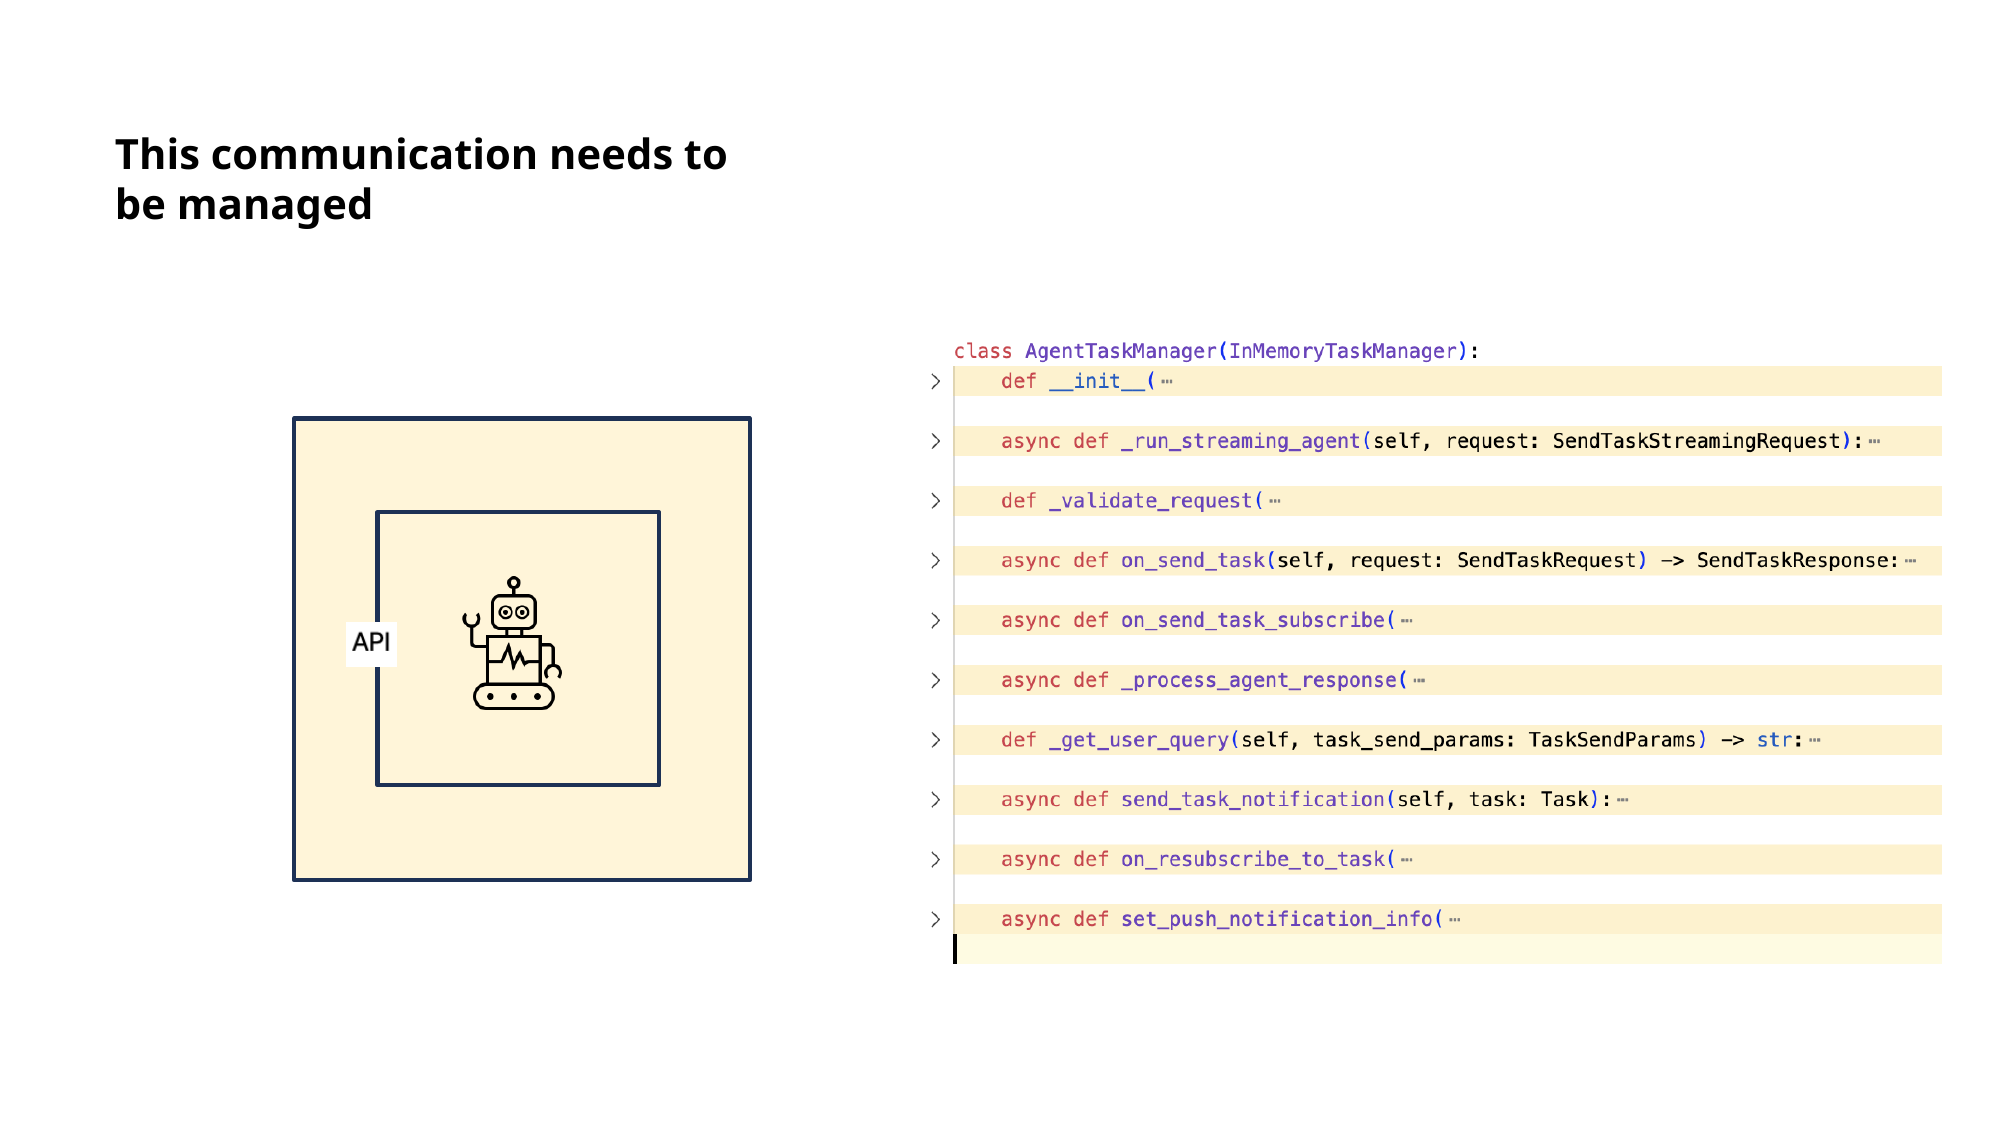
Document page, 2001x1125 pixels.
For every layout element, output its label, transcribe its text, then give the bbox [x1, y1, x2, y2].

picture [928, 331, 1943, 968]
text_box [293, 418, 751, 881]
title This communication needs to be managed [99, 44, 758, 236]
